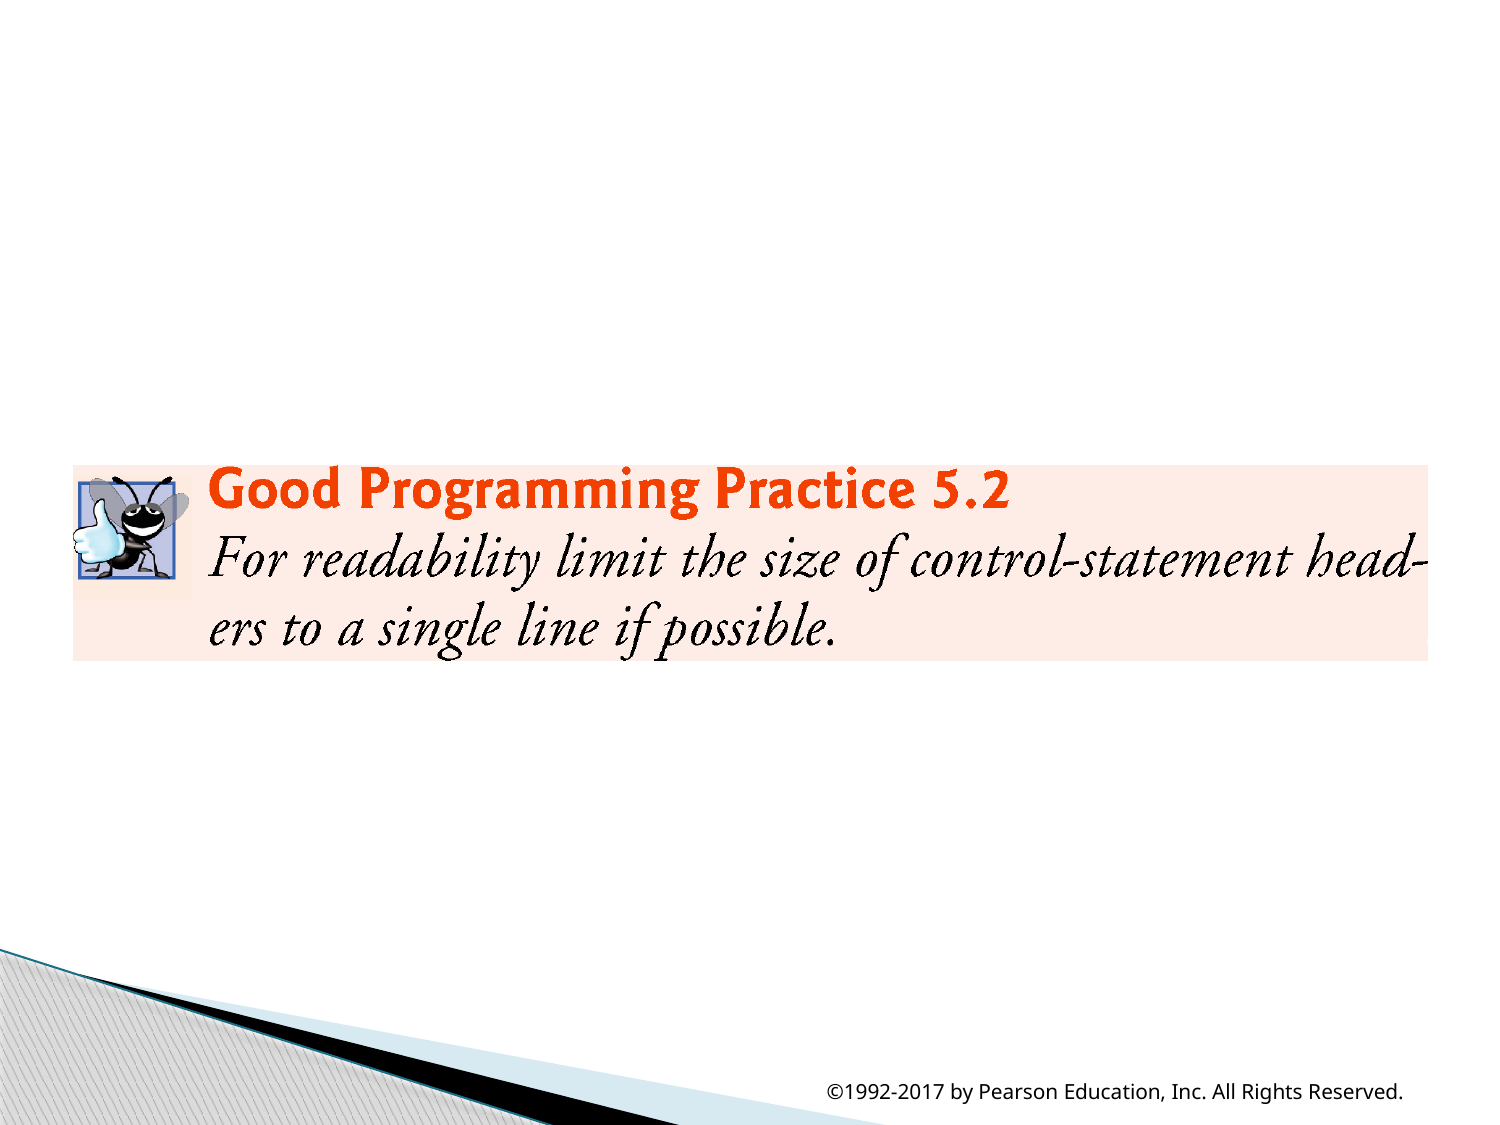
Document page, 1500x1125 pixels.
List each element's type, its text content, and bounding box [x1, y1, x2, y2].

footer ©1992-2017 by Pearson Education, Inc. All Rights Reserved. [650, 1051, 1419, 1112]
picture [0, 392, 1500, 733]
